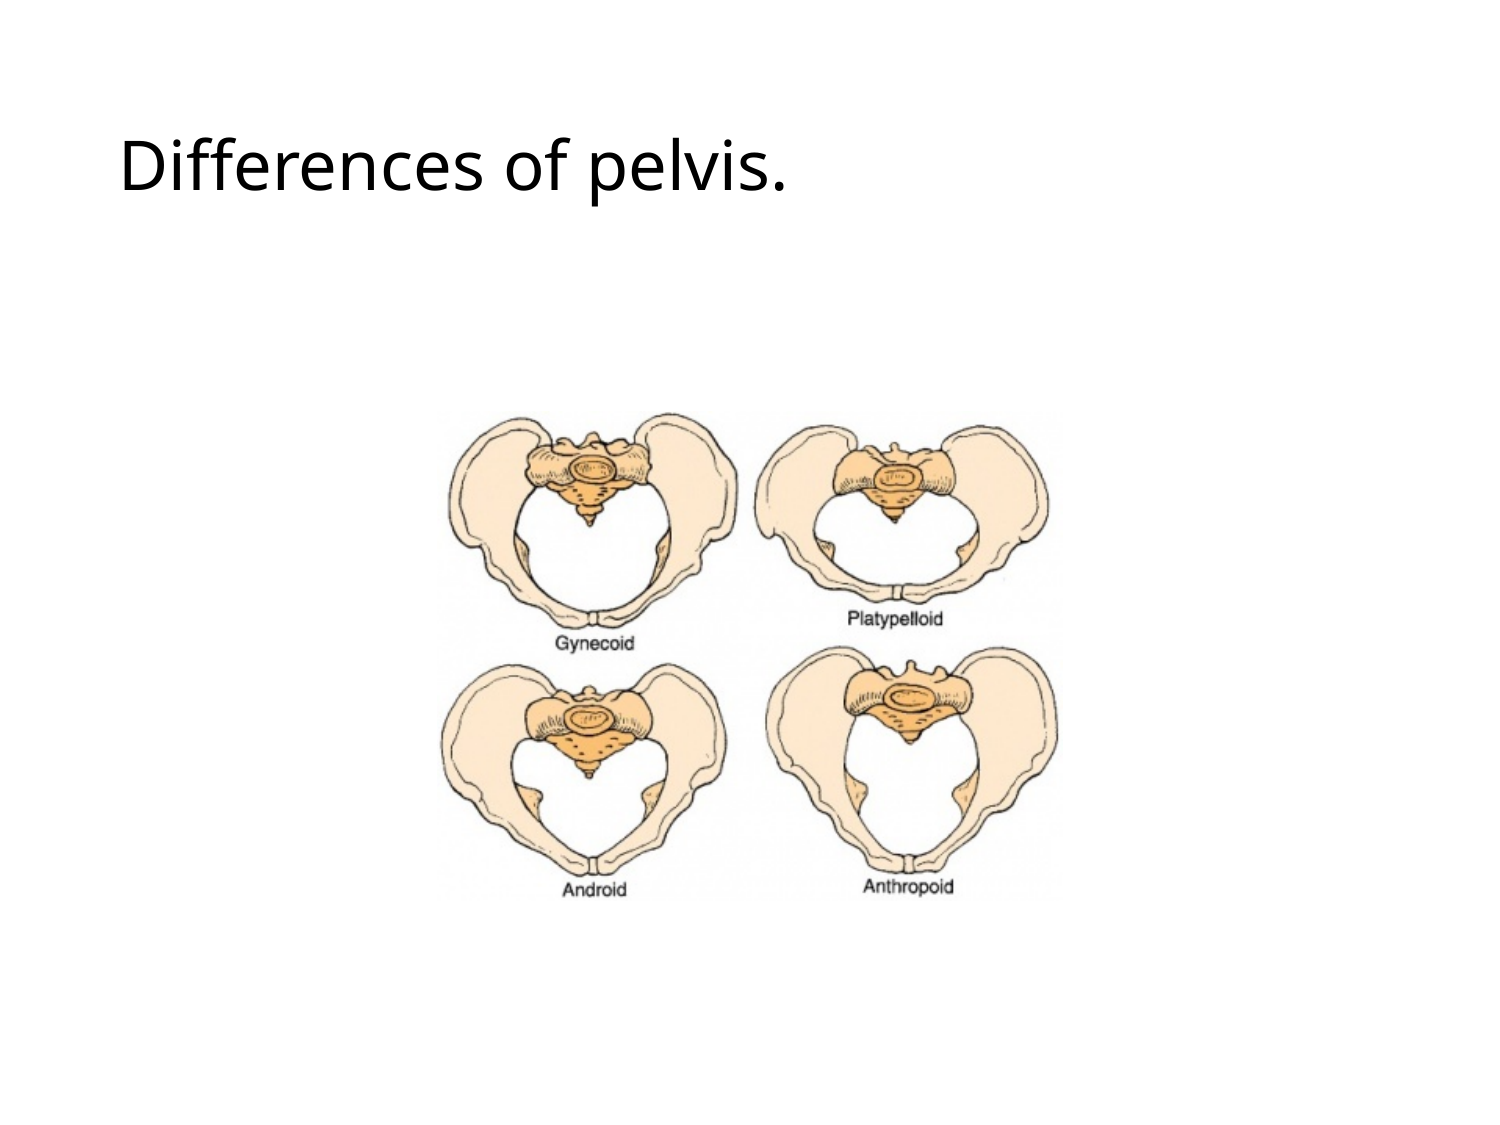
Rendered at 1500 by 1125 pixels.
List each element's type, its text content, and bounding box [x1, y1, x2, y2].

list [437, 411, 1063, 901]
title Differences of pelvis. [103, 59, 1397, 278]
